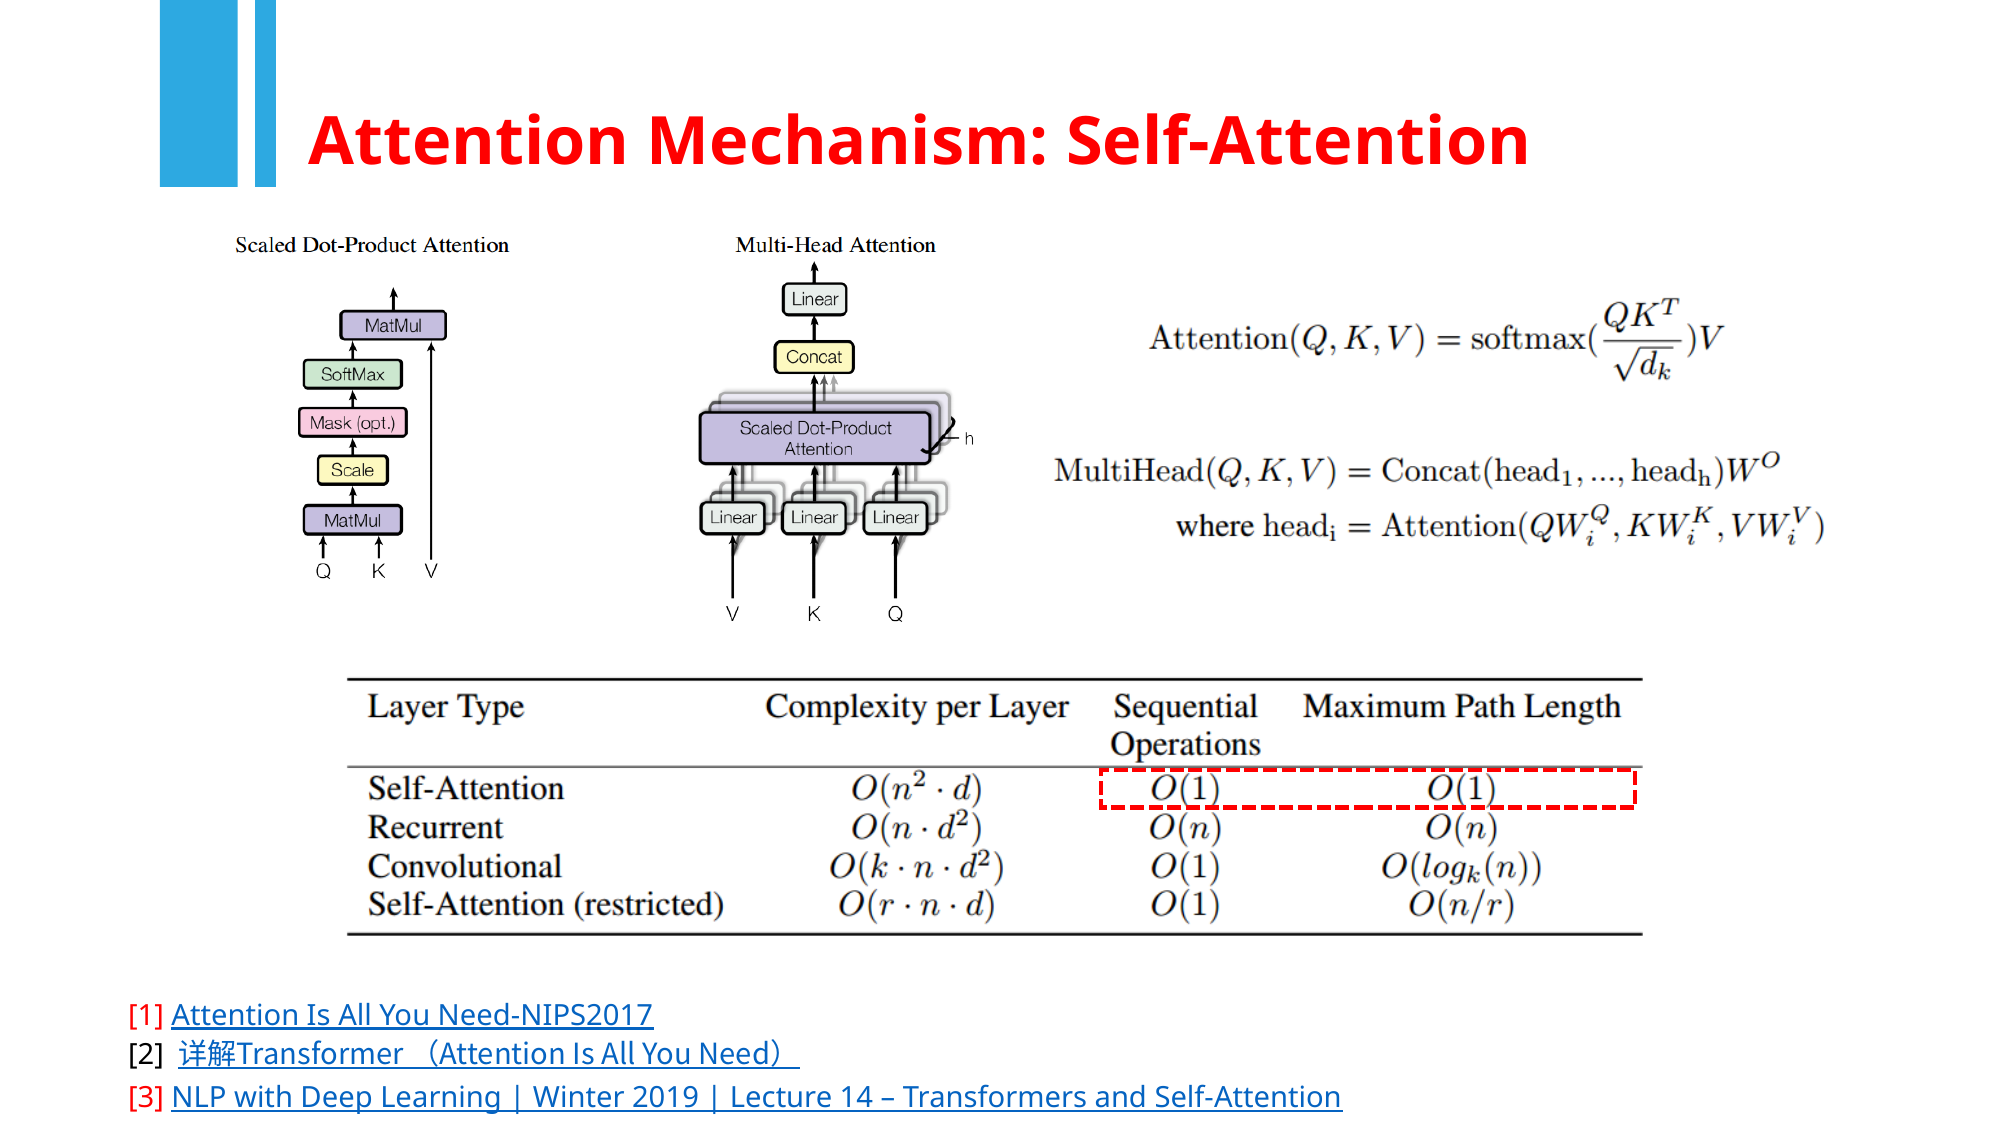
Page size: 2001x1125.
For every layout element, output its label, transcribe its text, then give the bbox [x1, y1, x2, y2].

picture [198, 217, 1012, 638]
text_box [255, 0, 276, 187]
text_box [159, 0, 238, 187]
text_box Attention Mechanism: Self-Attention [293, 91, 1971, 186]
text_box [1] Attention Is All You Need-NIPS2017 [2] 详解Transformer （Attention Is All You Need） [3] NLP with Deep Learning | Winter 2019 | Lecture 14 – Transformers and Self-Attention [113, 988, 1358, 1125]
picture [1133, 274, 1744, 401]
picture [320, 647, 1665, 975]
picture [1034, 427, 1843, 568]
